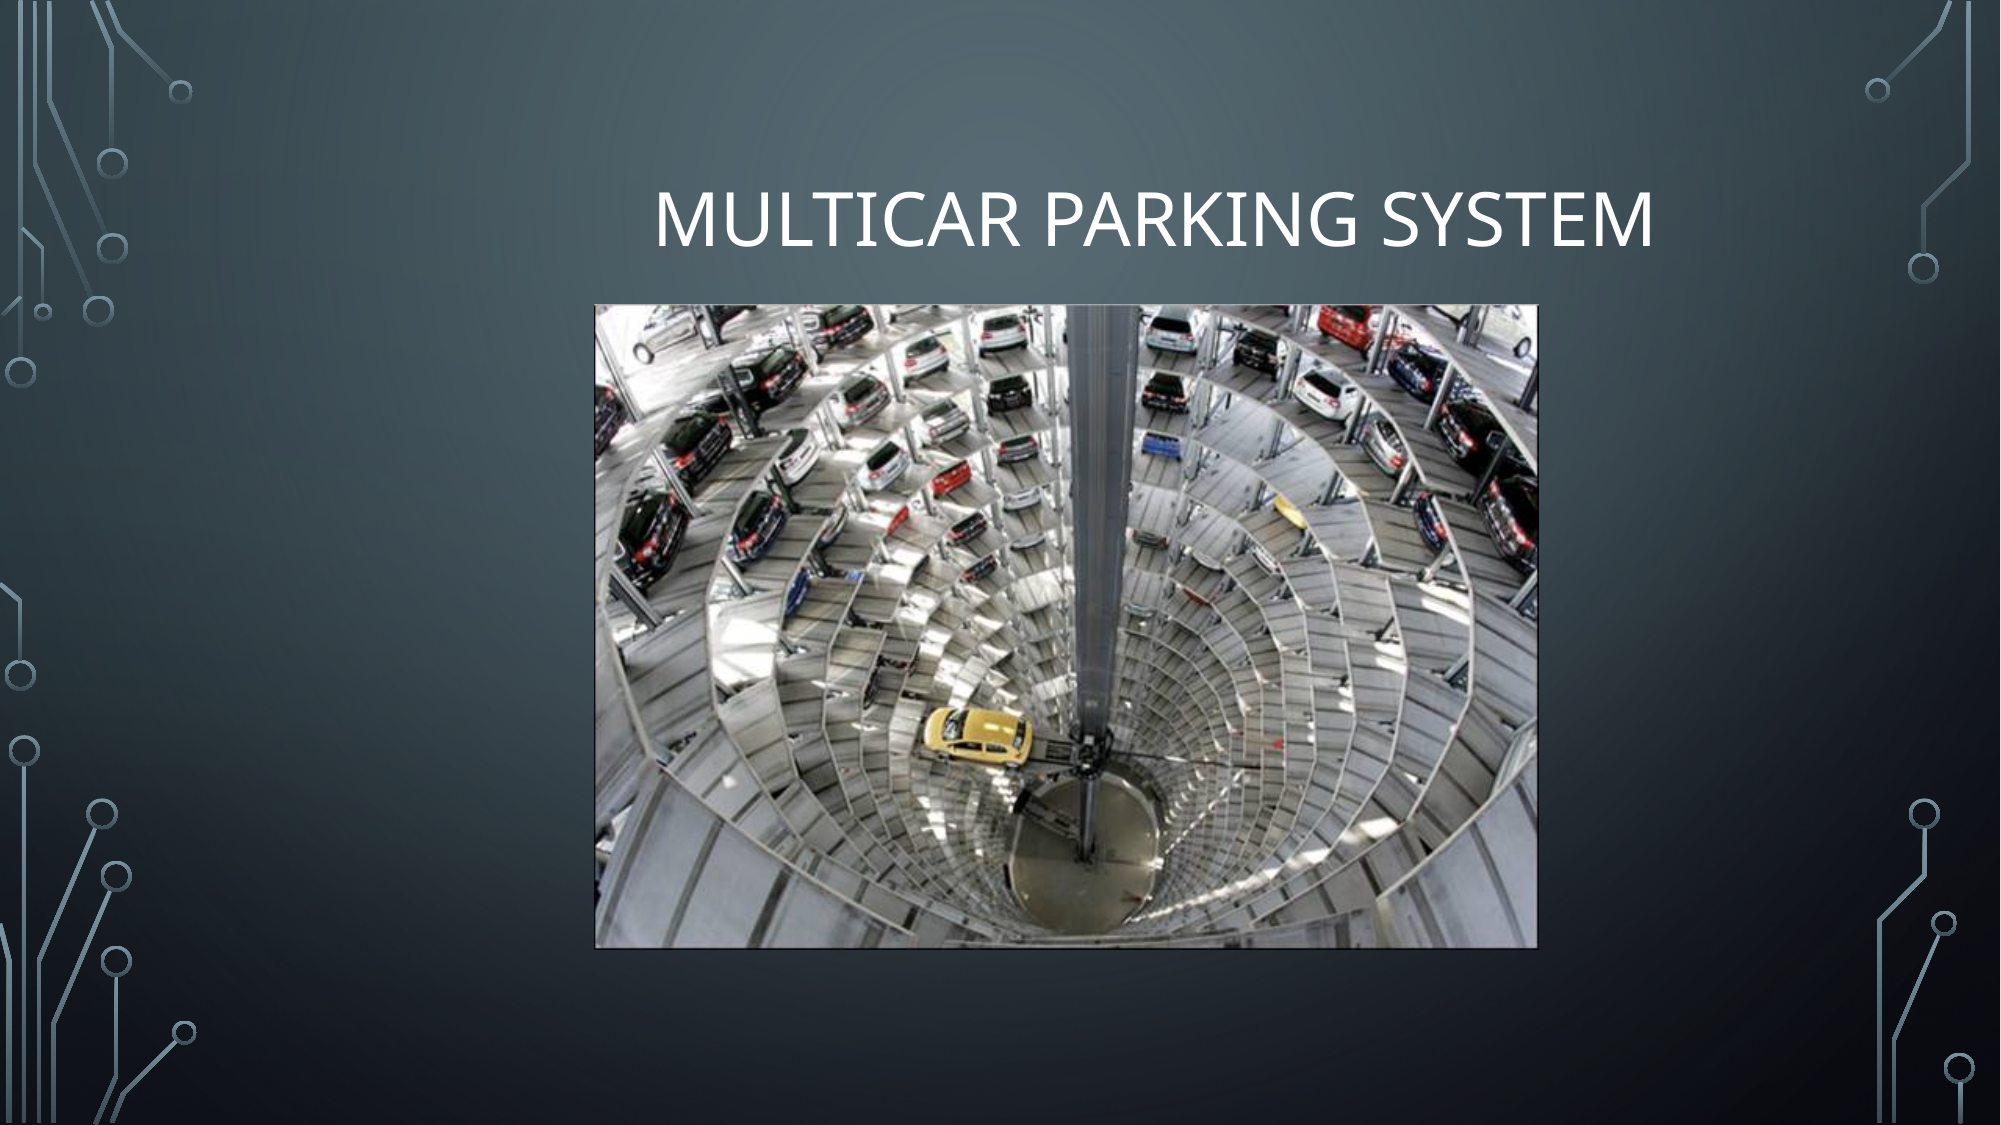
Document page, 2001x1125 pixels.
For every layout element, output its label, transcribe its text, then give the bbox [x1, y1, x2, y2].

title Multicar parking system [187, 101, 1813, 344]
picture [594, 304, 1539, 951]
